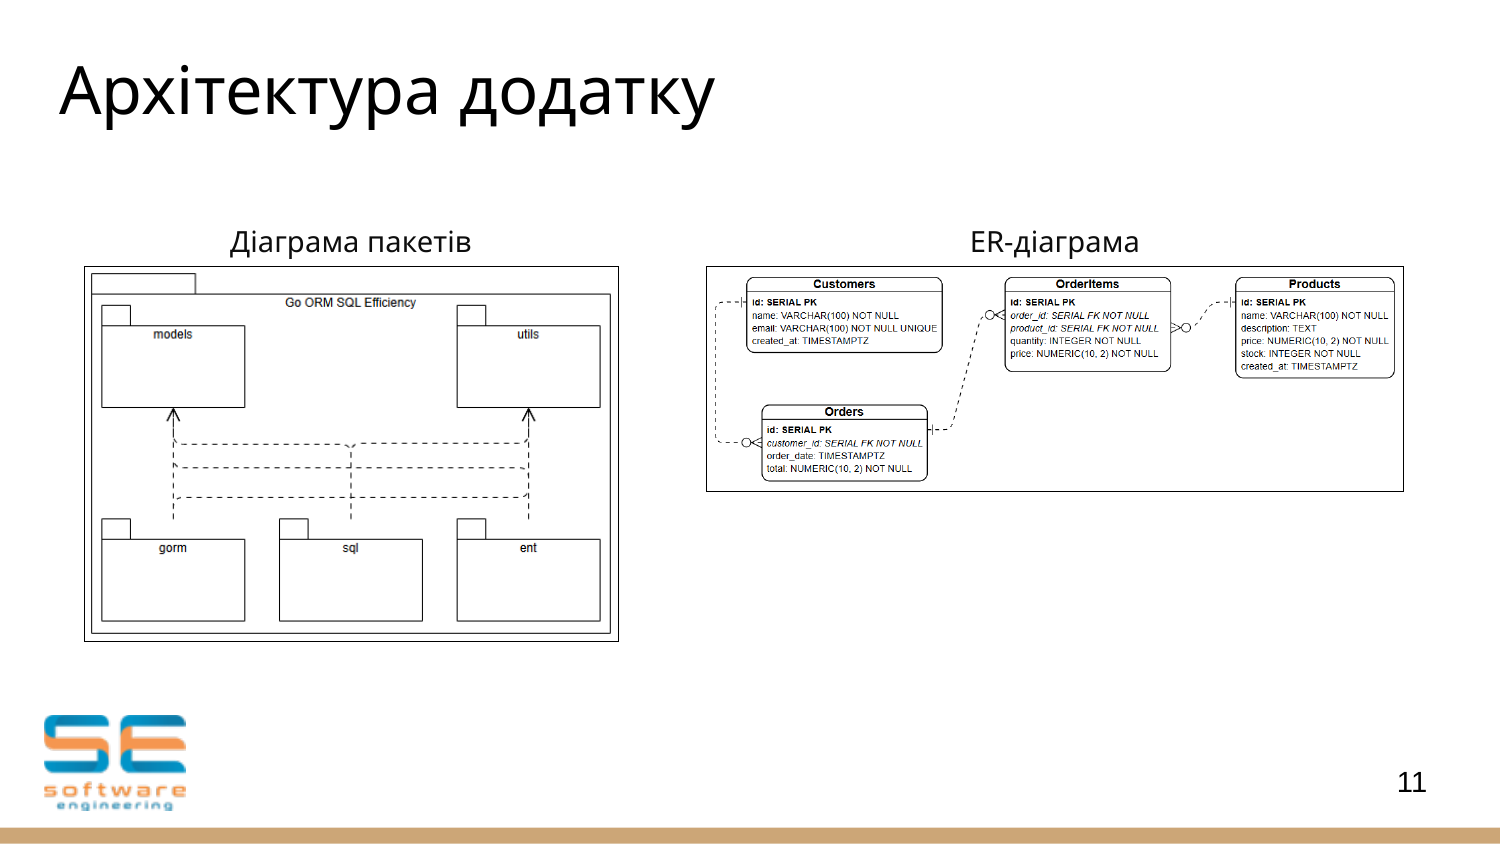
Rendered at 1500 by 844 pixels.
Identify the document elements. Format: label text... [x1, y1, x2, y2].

title Архітектура додатку [44, 57, 1442, 144]
picture [43, 714, 186, 811]
text_box 11 [1382, 755, 1500, 806]
picture [706, 266, 1404, 493]
picture [83, 266, 619, 643]
text_box ER-діаграма [706, 216, 1404, 266]
text_box Діаграма пакетів [84, 216, 619, 266]
